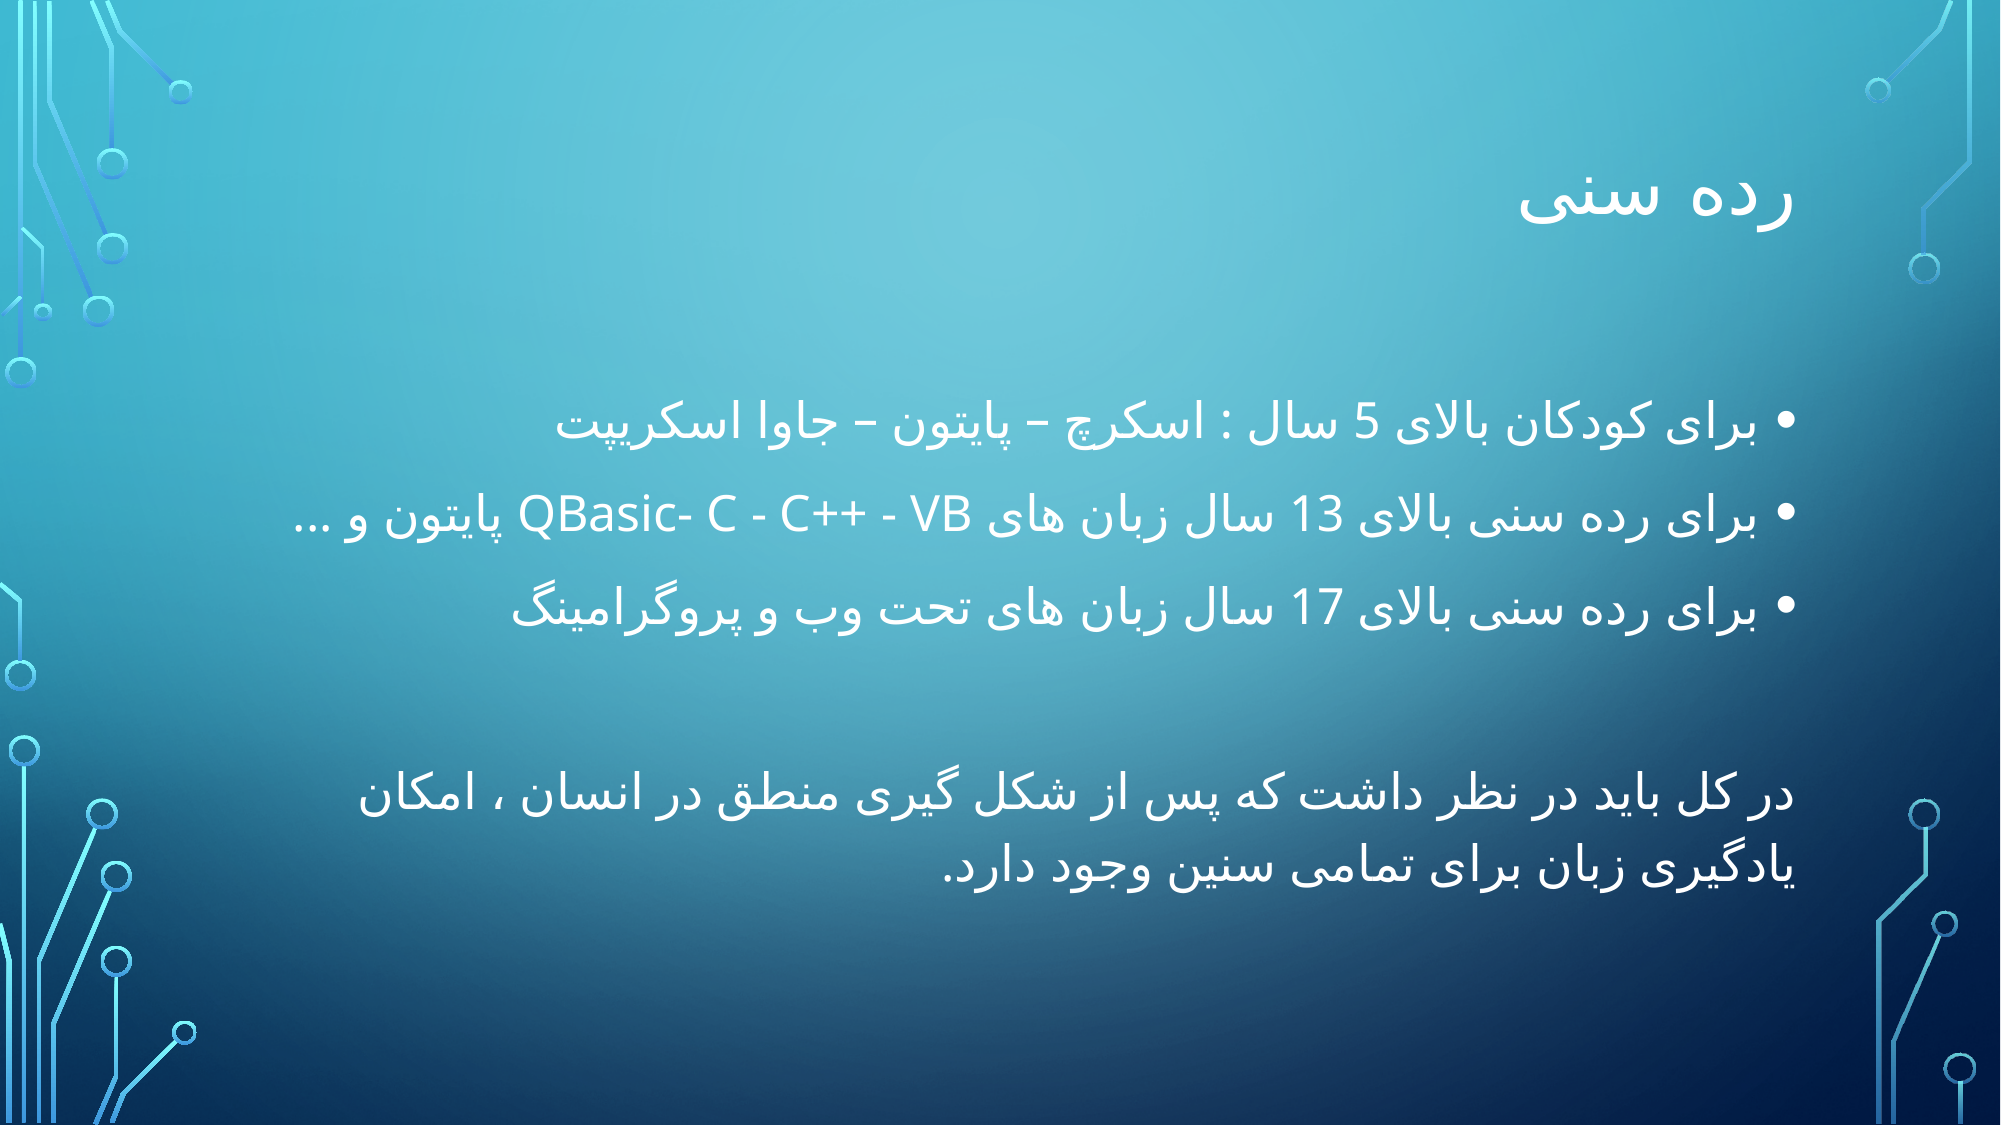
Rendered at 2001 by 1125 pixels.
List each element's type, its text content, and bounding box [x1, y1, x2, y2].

list برای کودکان بالای 5 سال : اسکرچ – پایتون – جاوا اسکریپت برای رده سنی بالای 13 سال زبان های QBasic- C - C++ - VB پایتون و ... برای رده سنی بالای 17 سال زبان های تحت وب و پروگرامینگ در کل باید در نظر داشت که پس از شکل گیری منطق در انسان ، امکان یادگیری زبان برای تمامی سنین وجود دارد. [187, 369, 1813, 950]
title رده سنی [187, 101, 1813, 279]
